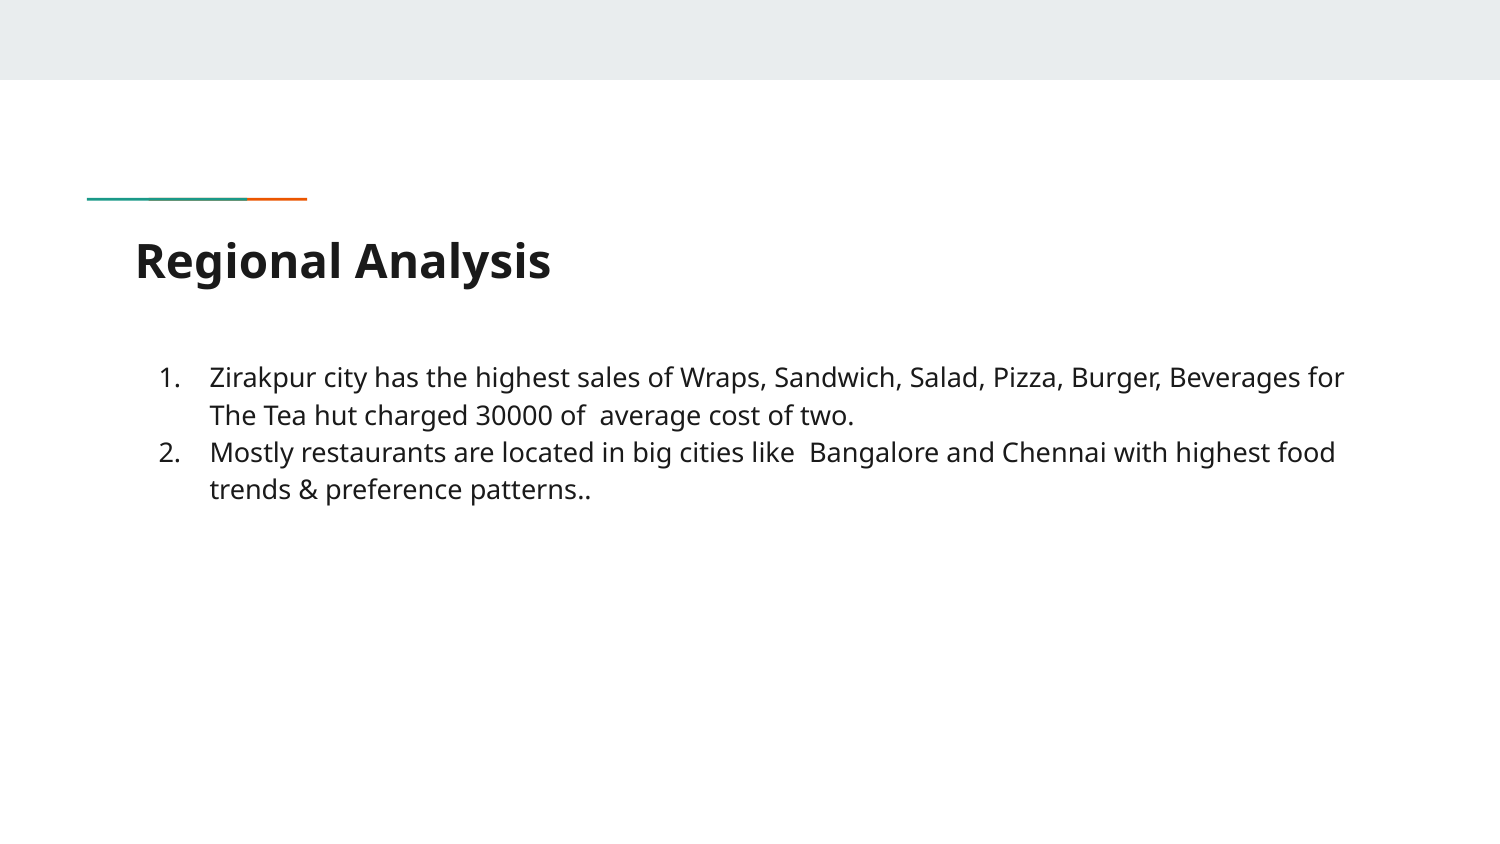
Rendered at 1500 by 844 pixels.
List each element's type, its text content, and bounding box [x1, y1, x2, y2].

list Zirakpur city has the highest sales of Wraps, Sandwich, Salad, Pizza, Burger, Beverages for The Tea hut charged 30000 of average cost of two. Mostly restaurants are located in big cities like Bangalore and Chennai with highest food trends & preference patterns.. [119, 341, 1381, 712]
title Regional Analysis [119, 216, 1381, 305]
